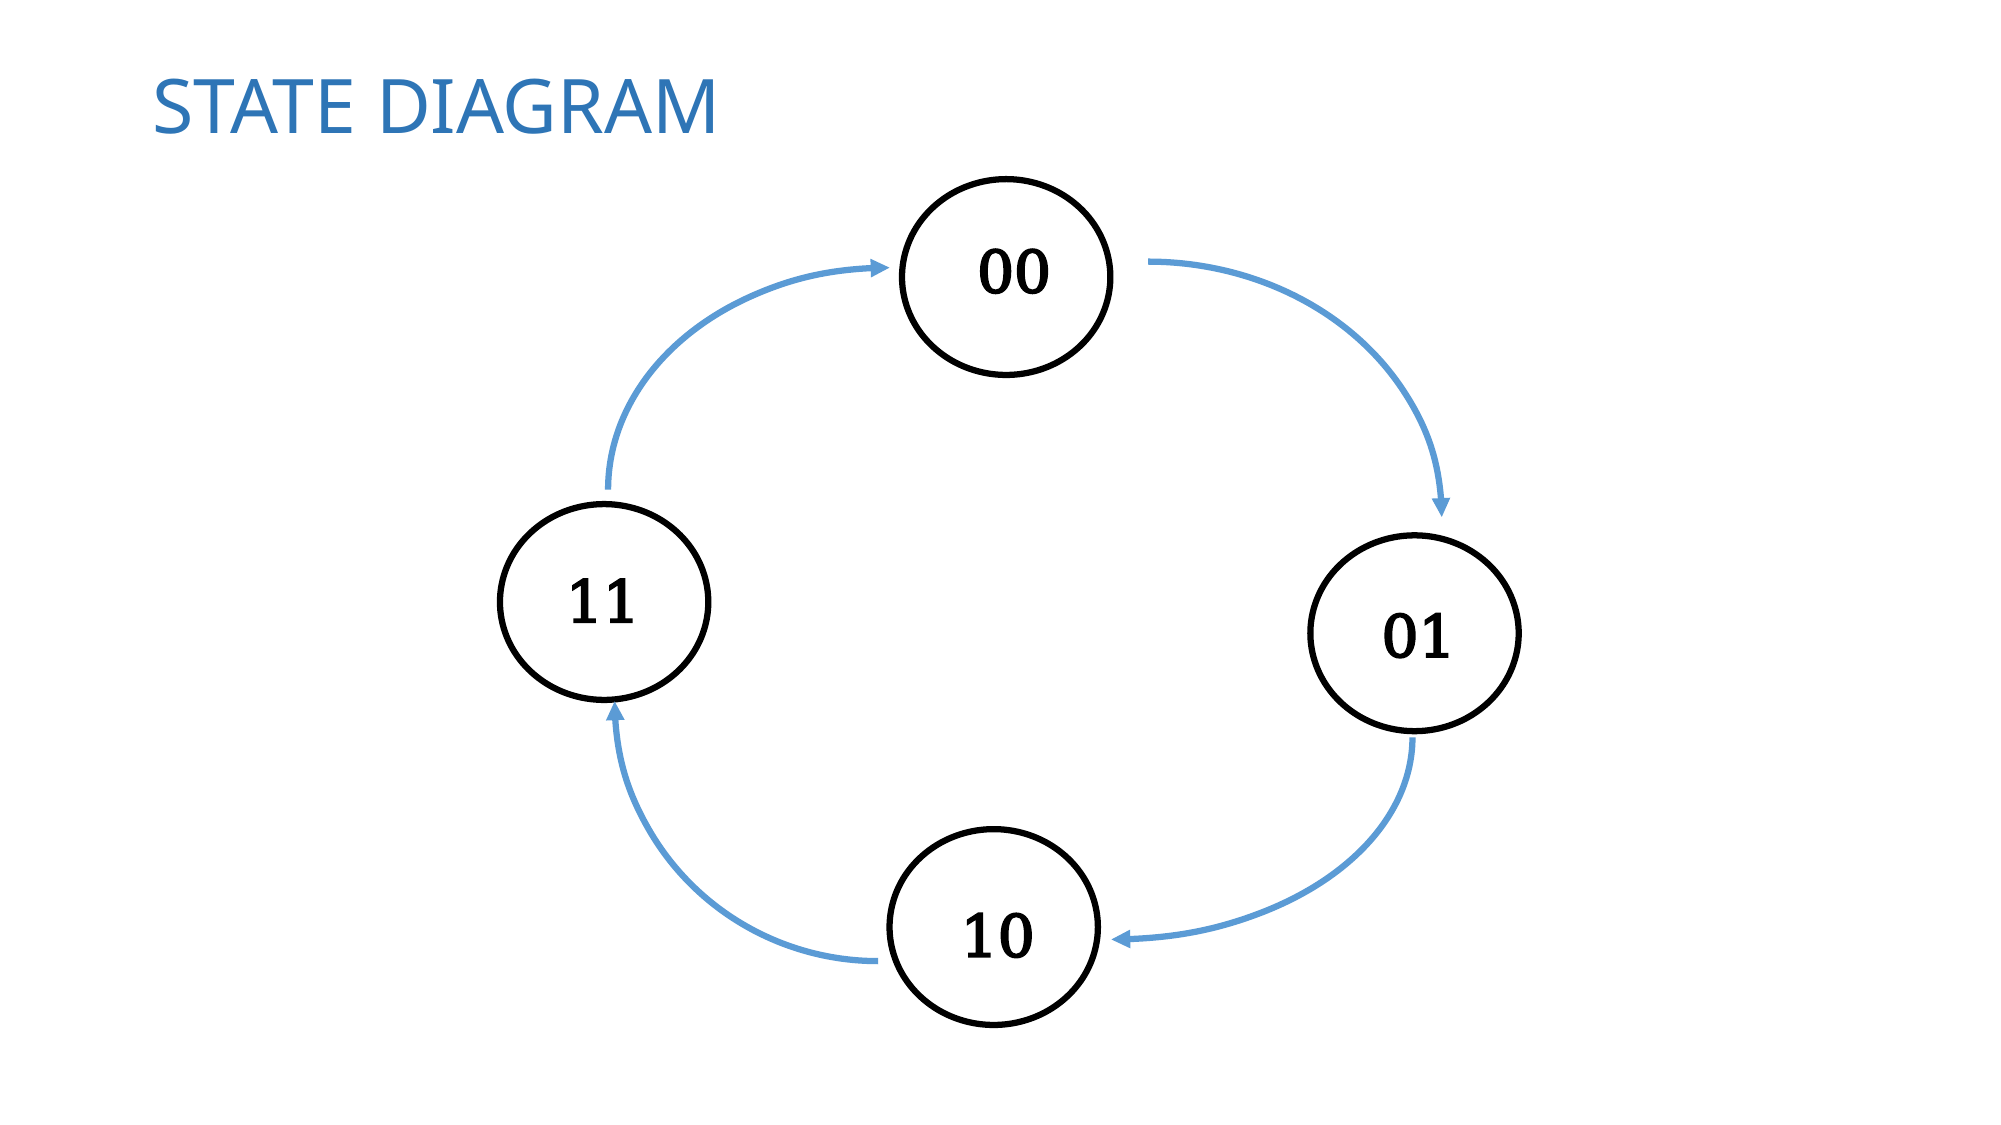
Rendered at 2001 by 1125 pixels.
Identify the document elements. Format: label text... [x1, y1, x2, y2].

text_box 00 [962, 156, 1073, 312]
text_box [900, 187, 1112, 376]
text_box 10 [946, 891, 1105, 976]
text_box [1309, 545, 1520, 733]
text_box [607, 261, 890, 490]
text_box [888, 828, 1092, 1026]
text_box 01 [1366, 521, 1477, 676]
text_box [1111, 737, 1414, 946]
text_box [1148, 261, 1448, 517]
text_box 11 [551, 486, 698, 642]
text_box [498, 516, 710, 701]
text_box [608, 701, 879, 962]
title STATE DIAGRAM [137, 59, 1863, 248]
